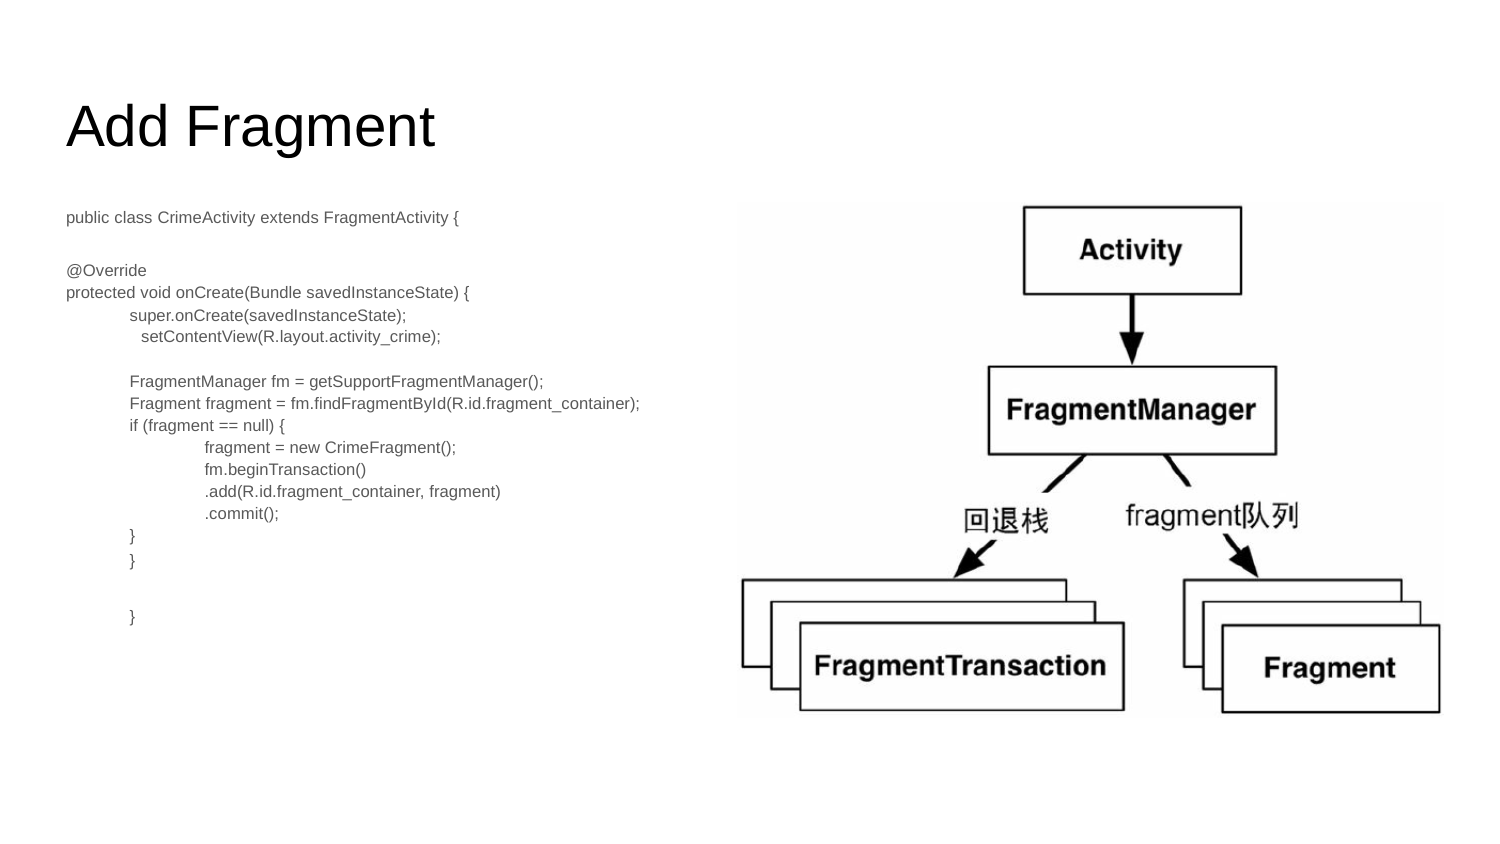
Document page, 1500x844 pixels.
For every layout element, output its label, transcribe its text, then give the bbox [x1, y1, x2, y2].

picture [728, 184, 1456, 729]
list public class CrimeActivity extends FragmentActivity { @Override protected void onCreate(Bundle savedInstanceState) { super.onCreate(savedInstanceState); setContentView(R.layout.activity_crime); FragmentManager fm = getSupportFragmentManager(); Fragment fragment = fm.findFragmentById(R.id.fragment_container); if (fragment == null) { fragment = new CrimeFragment(); fm.beginTransaction() .add(R.id.fragment_container, fragment) .commit(); } } } [51, 189, 1449, 750]
title Add Fragment [51, 72, 1449, 167]
